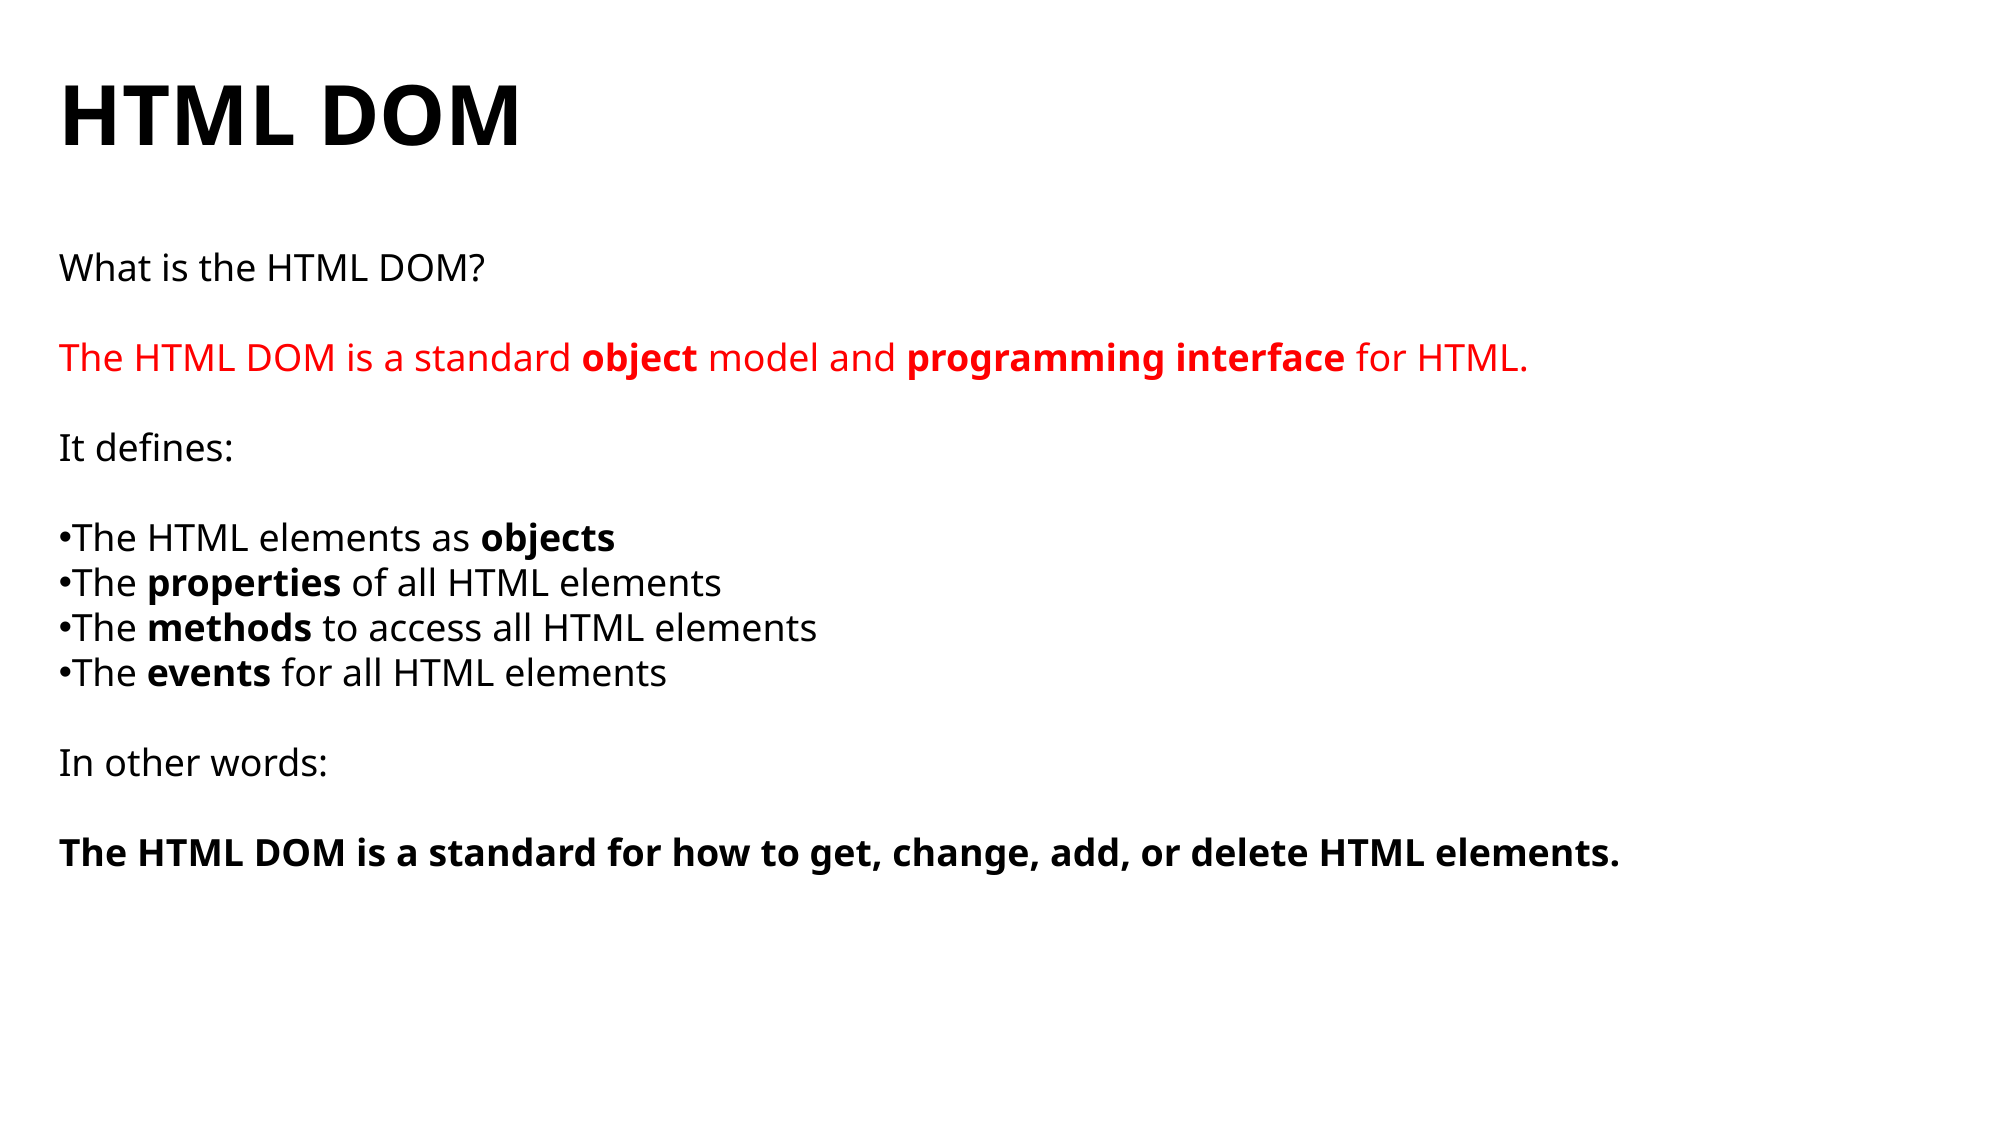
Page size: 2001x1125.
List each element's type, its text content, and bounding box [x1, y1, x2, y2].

text_box What is the HTML DOM? The HTML DOM is a standard object model and programming interface for HTML. It defines: The HTML elements as objects The properties of all HTML elements The methods to access all HTML elements The events for all HTML elements In other words: The HTML DOM is a standard for how to get, change, add, or delete HTML elements. [43, 236, 1964, 882]
text_box HTML DOM [44, 0, 589, 237]
